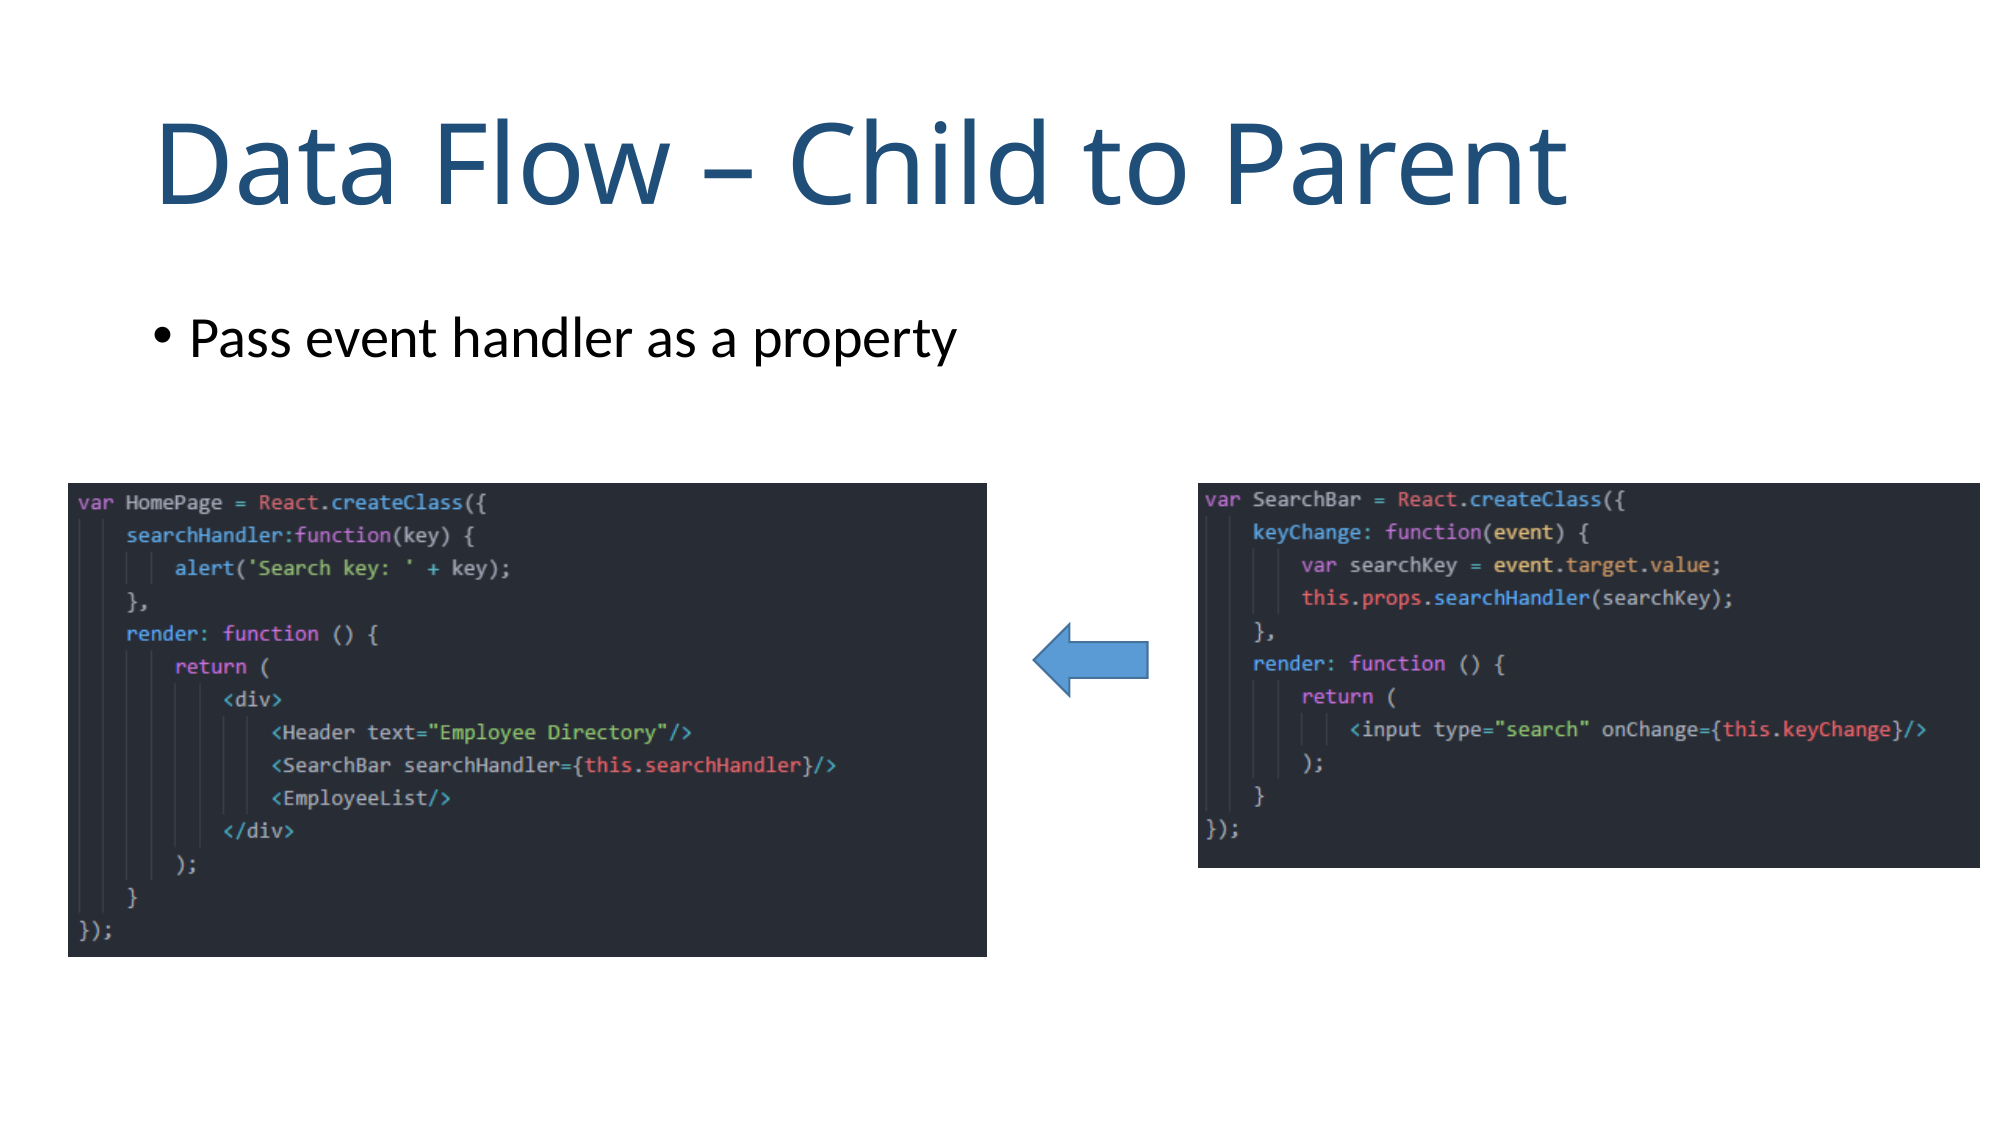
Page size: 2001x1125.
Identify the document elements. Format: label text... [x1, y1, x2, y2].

text_box [1032, 621, 1149, 699]
picture [68, 483, 987, 957]
title Data Flow – Child to Parent [137, 59, 1863, 278]
list Pass event handler as a property [137, 299, 1863, 1014]
picture [1198, 483, 1980, 868]
